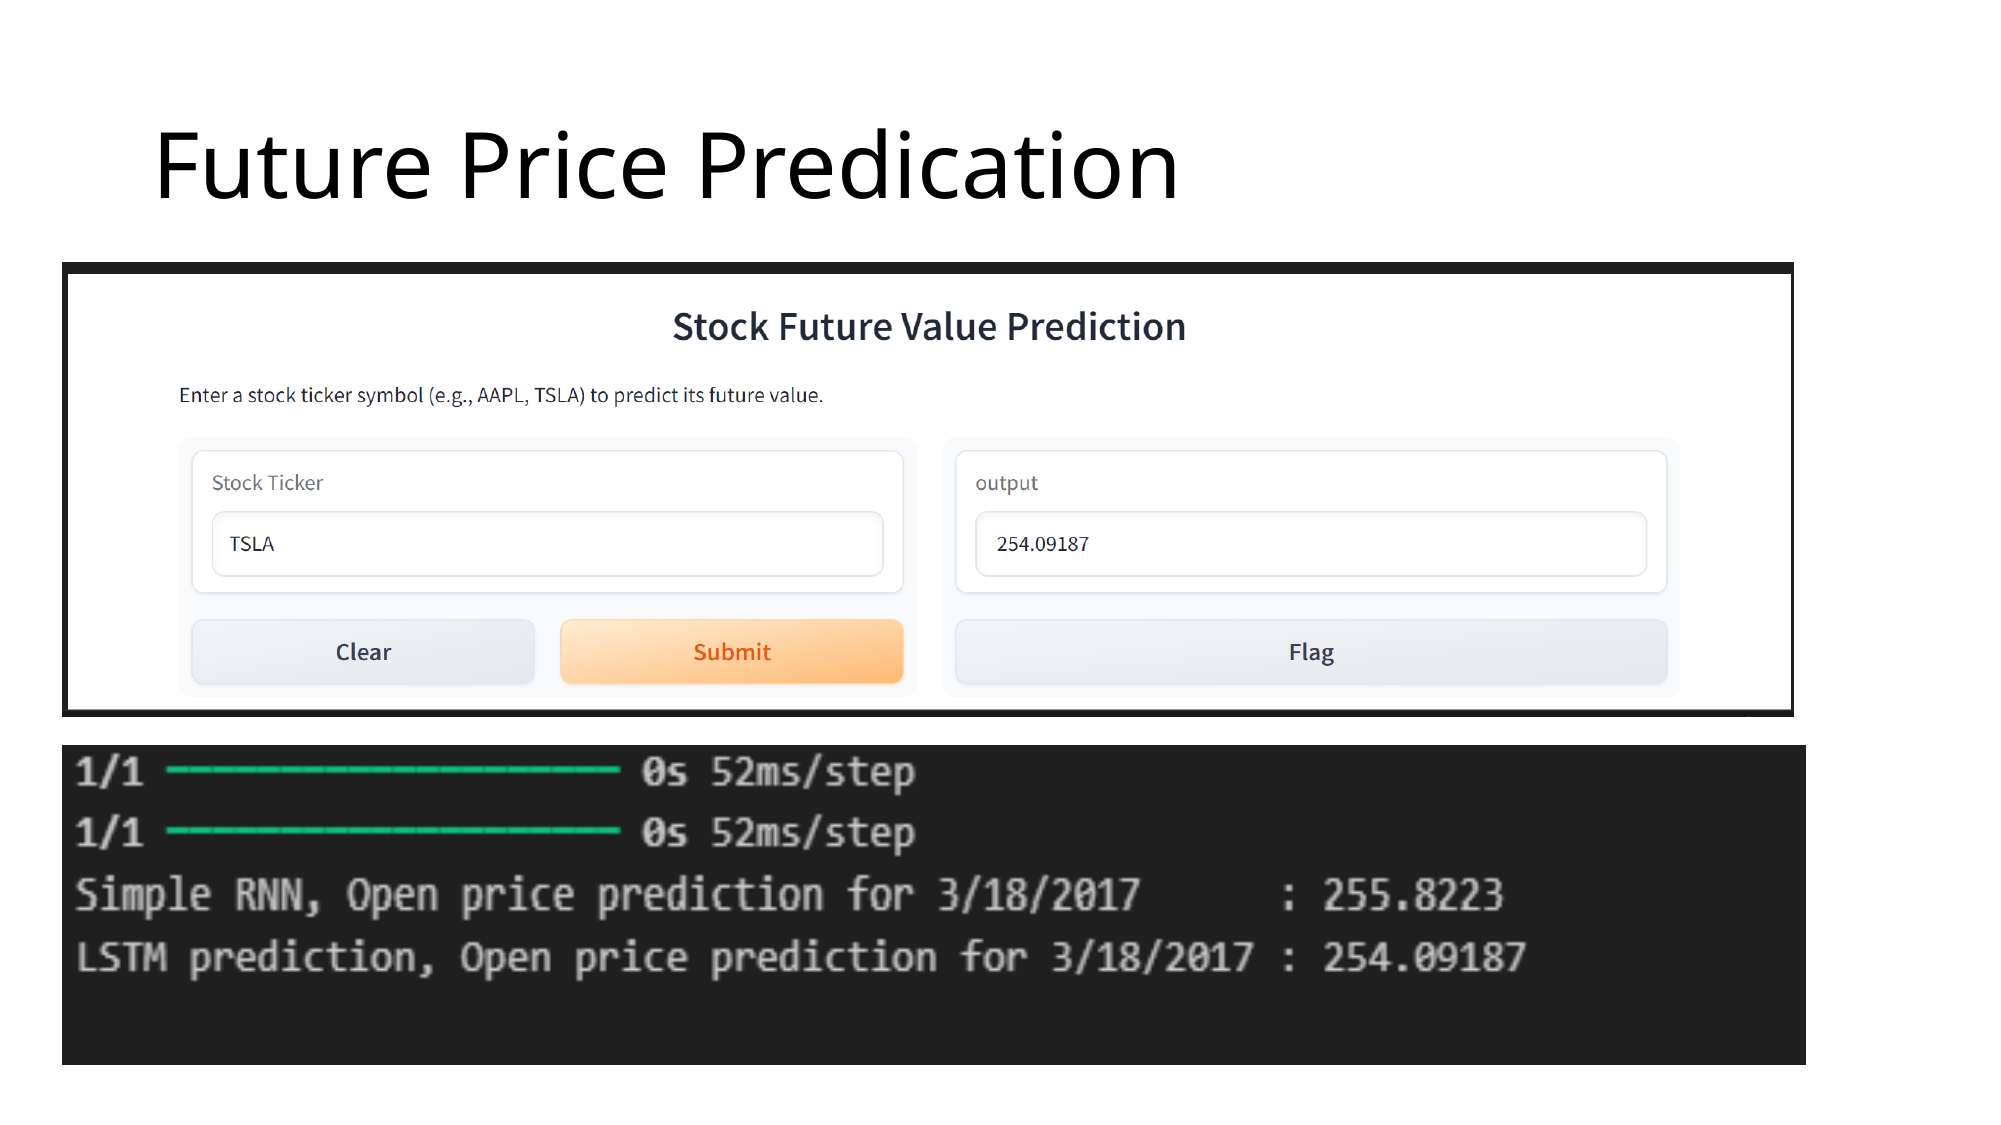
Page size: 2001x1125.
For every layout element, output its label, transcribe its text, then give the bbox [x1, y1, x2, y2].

picture [62, 261, 1795, 718]
title Future Price Predication [137, 59, 1863, 278]
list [62, 745, 1806, 1066]
